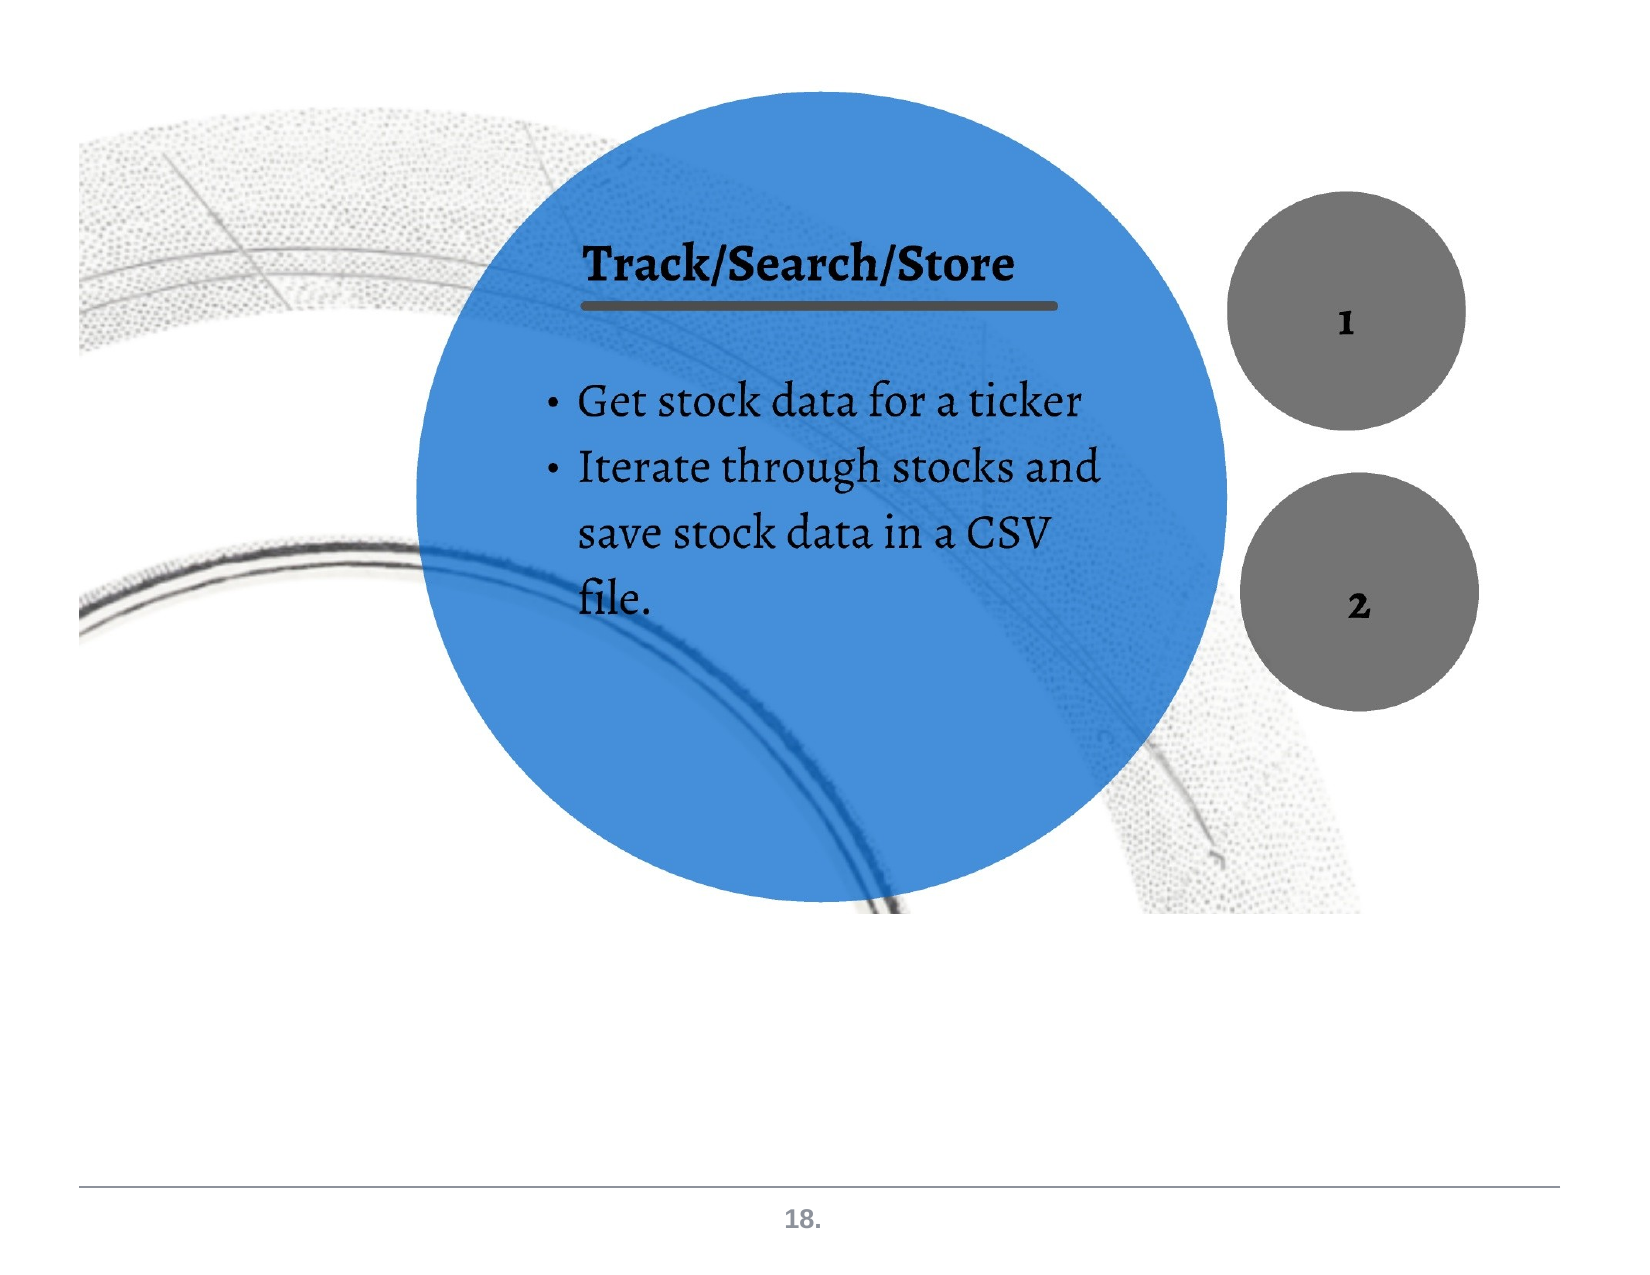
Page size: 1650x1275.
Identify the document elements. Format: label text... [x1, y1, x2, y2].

text_box [79, 79, 1483, 914]
slide_number 10. [778, 1201, 825, 1275]
